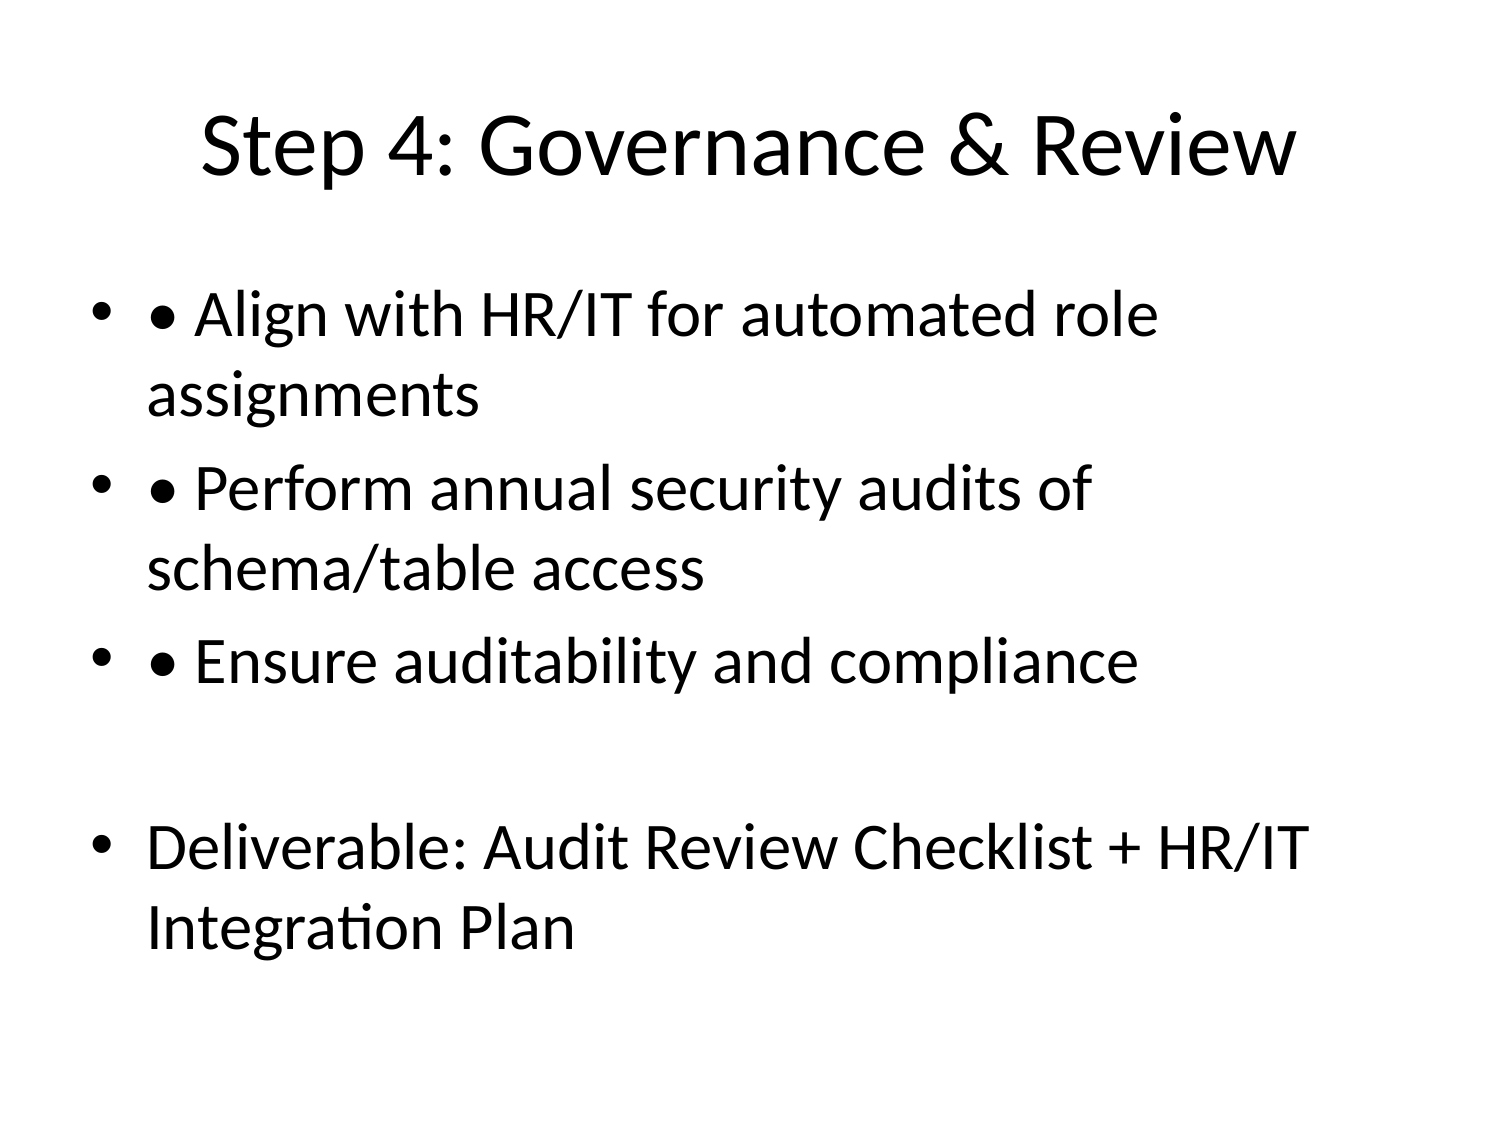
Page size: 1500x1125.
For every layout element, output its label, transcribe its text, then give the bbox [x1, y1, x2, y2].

title Step 4: Governance & Review [75, 45, 1425, 233]
list • Align with HR/IT for automated role assignments • Perform annual security audits of schema/table access • Ensure auditability and compliance Deliverable: Audit Review Checklist + HR/IT Integration Plan [75, 262, 1425, 1005]
